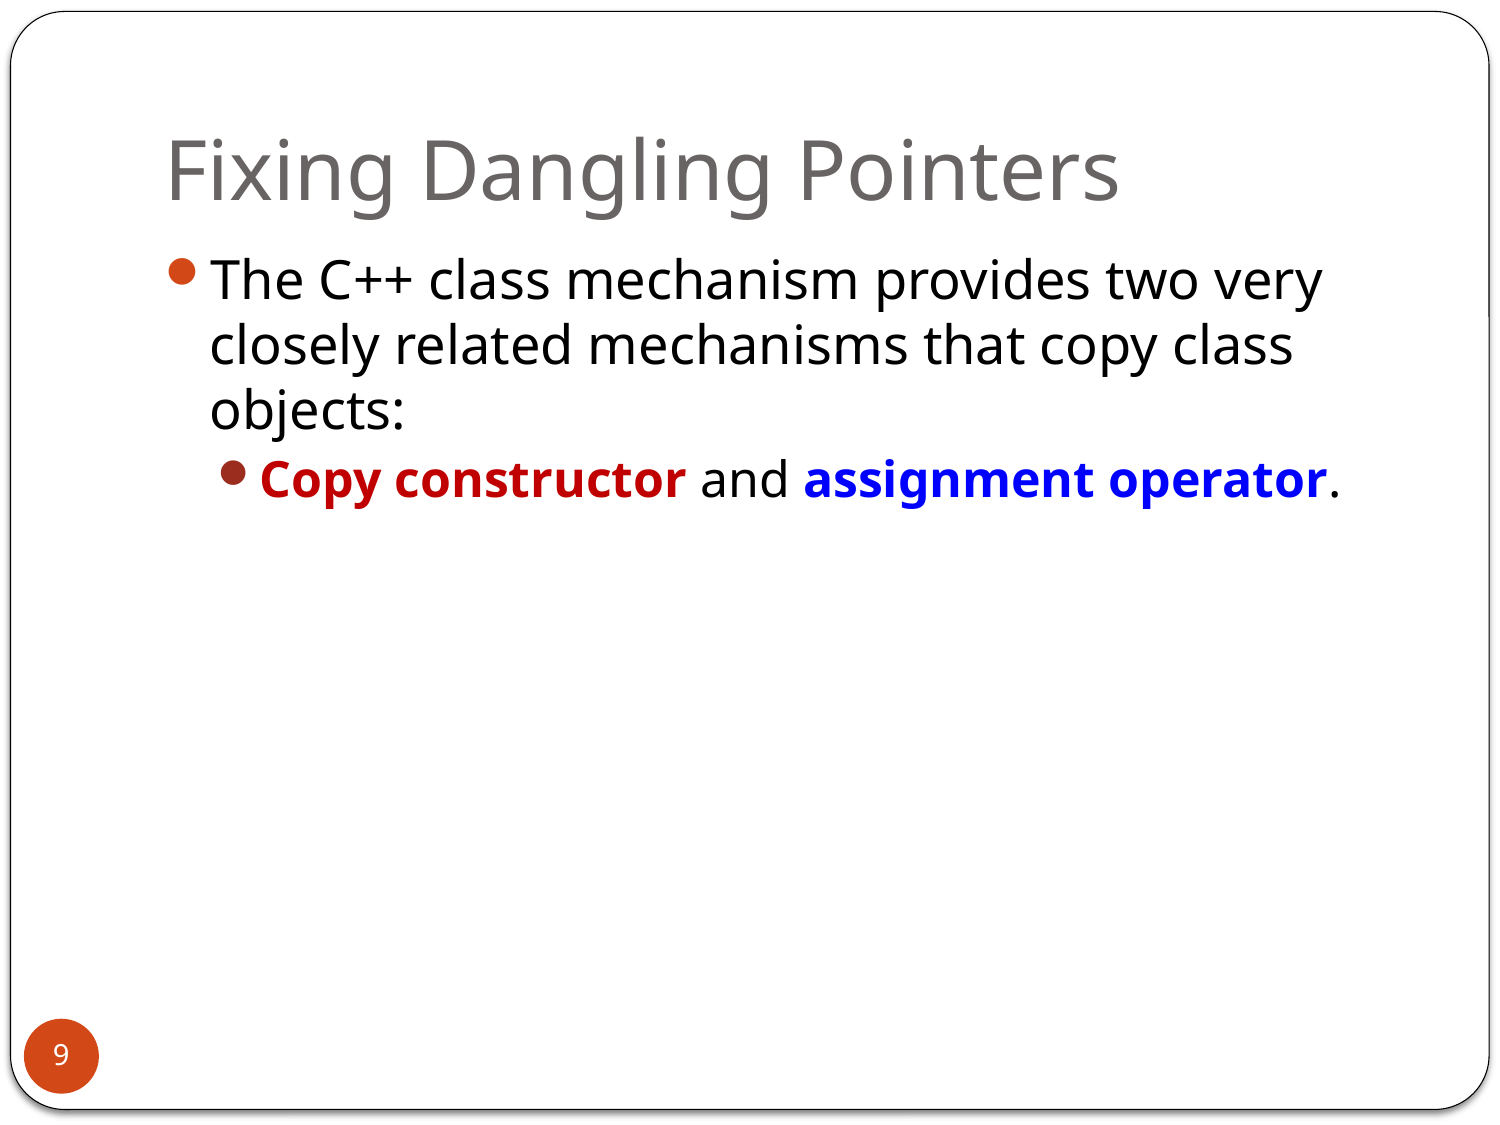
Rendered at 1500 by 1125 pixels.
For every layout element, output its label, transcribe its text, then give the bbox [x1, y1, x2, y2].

list The C++ class mechanism provides two very closely related mechanisms that copy class objects: Copy constructor and assignment operator. [150, 237, 1425, 1013]
slide_number 9 [23, 1018, 99, 1094]
title Fixing Dangling Pointers [150, 45, 1425, 233]
